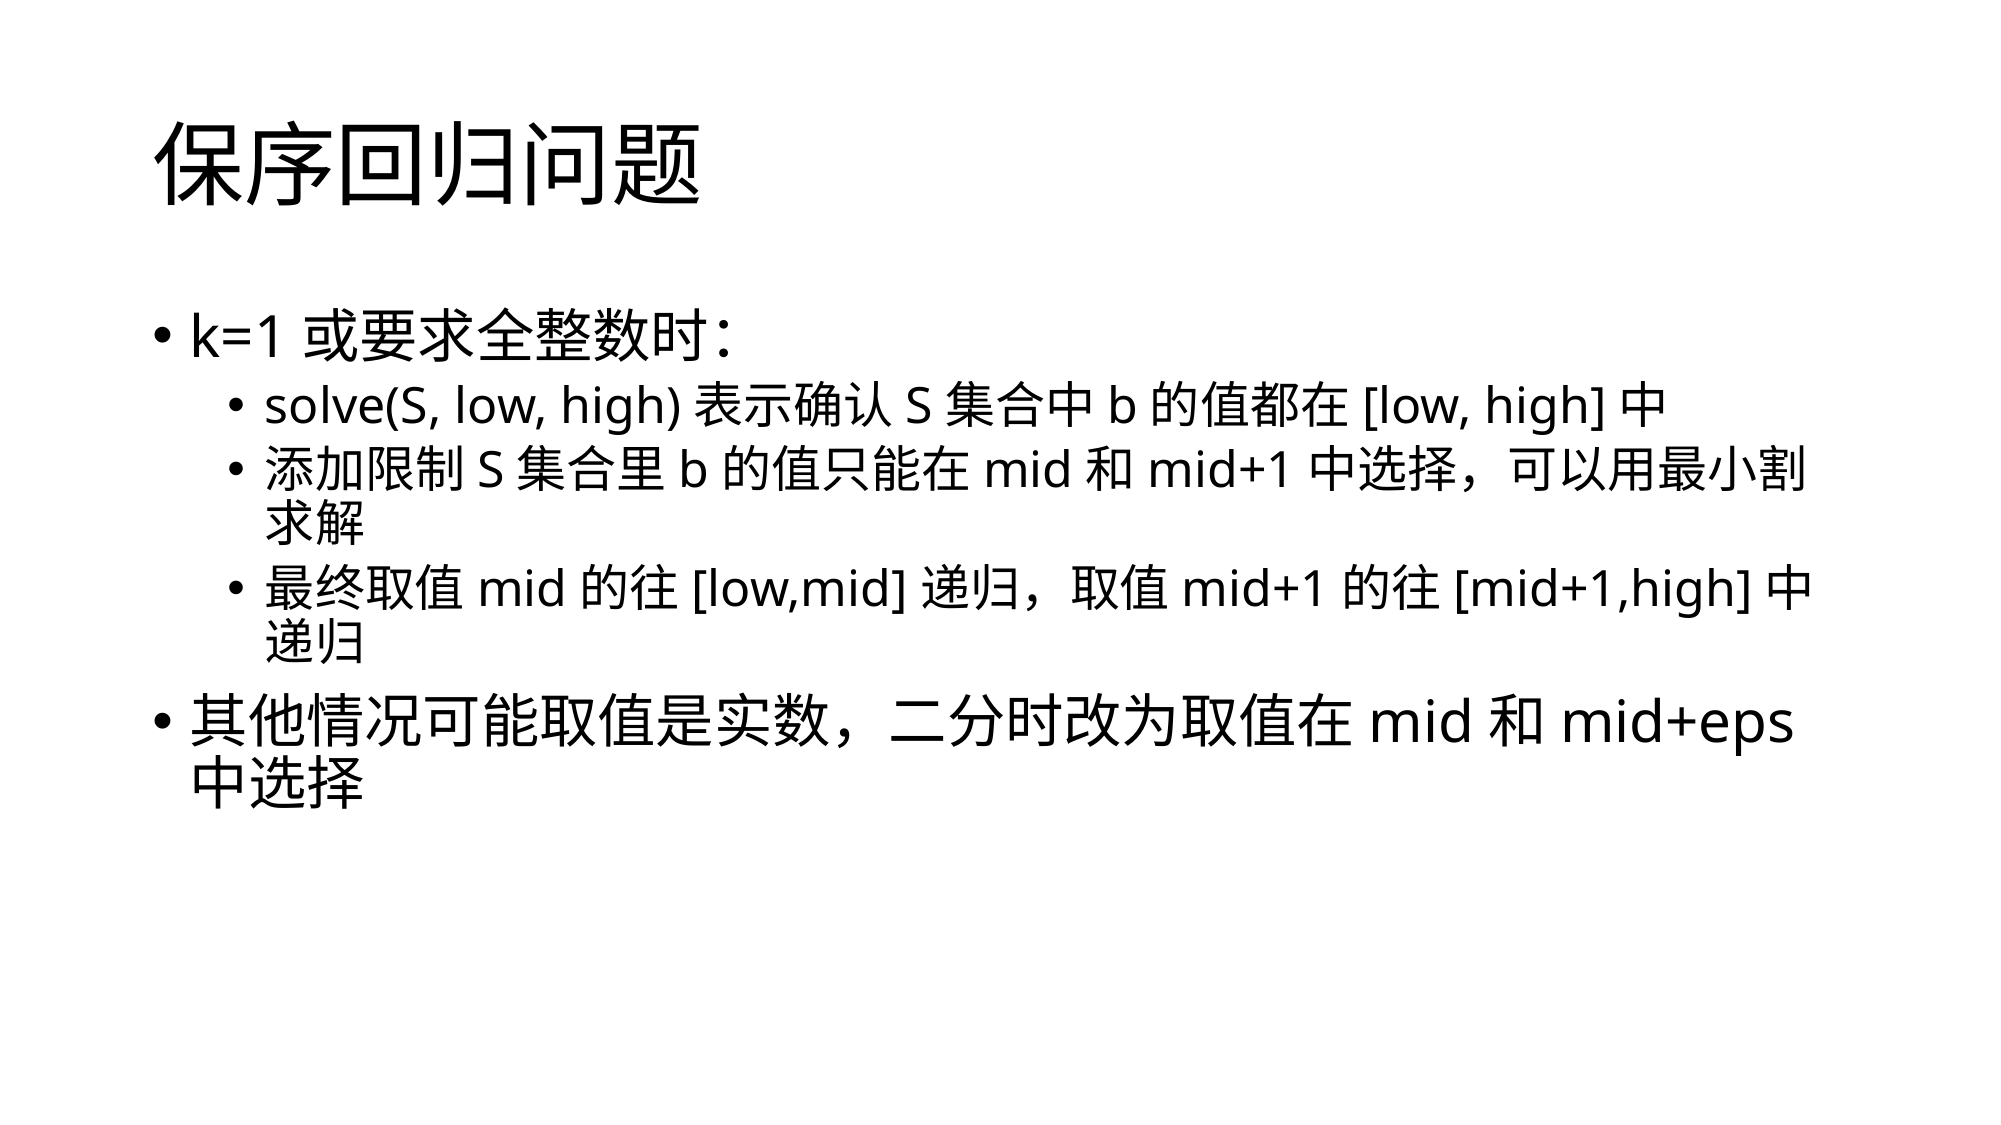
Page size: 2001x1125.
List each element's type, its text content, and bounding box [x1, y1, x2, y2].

title 保序回归问题 [137, 59, 1863, 278]
